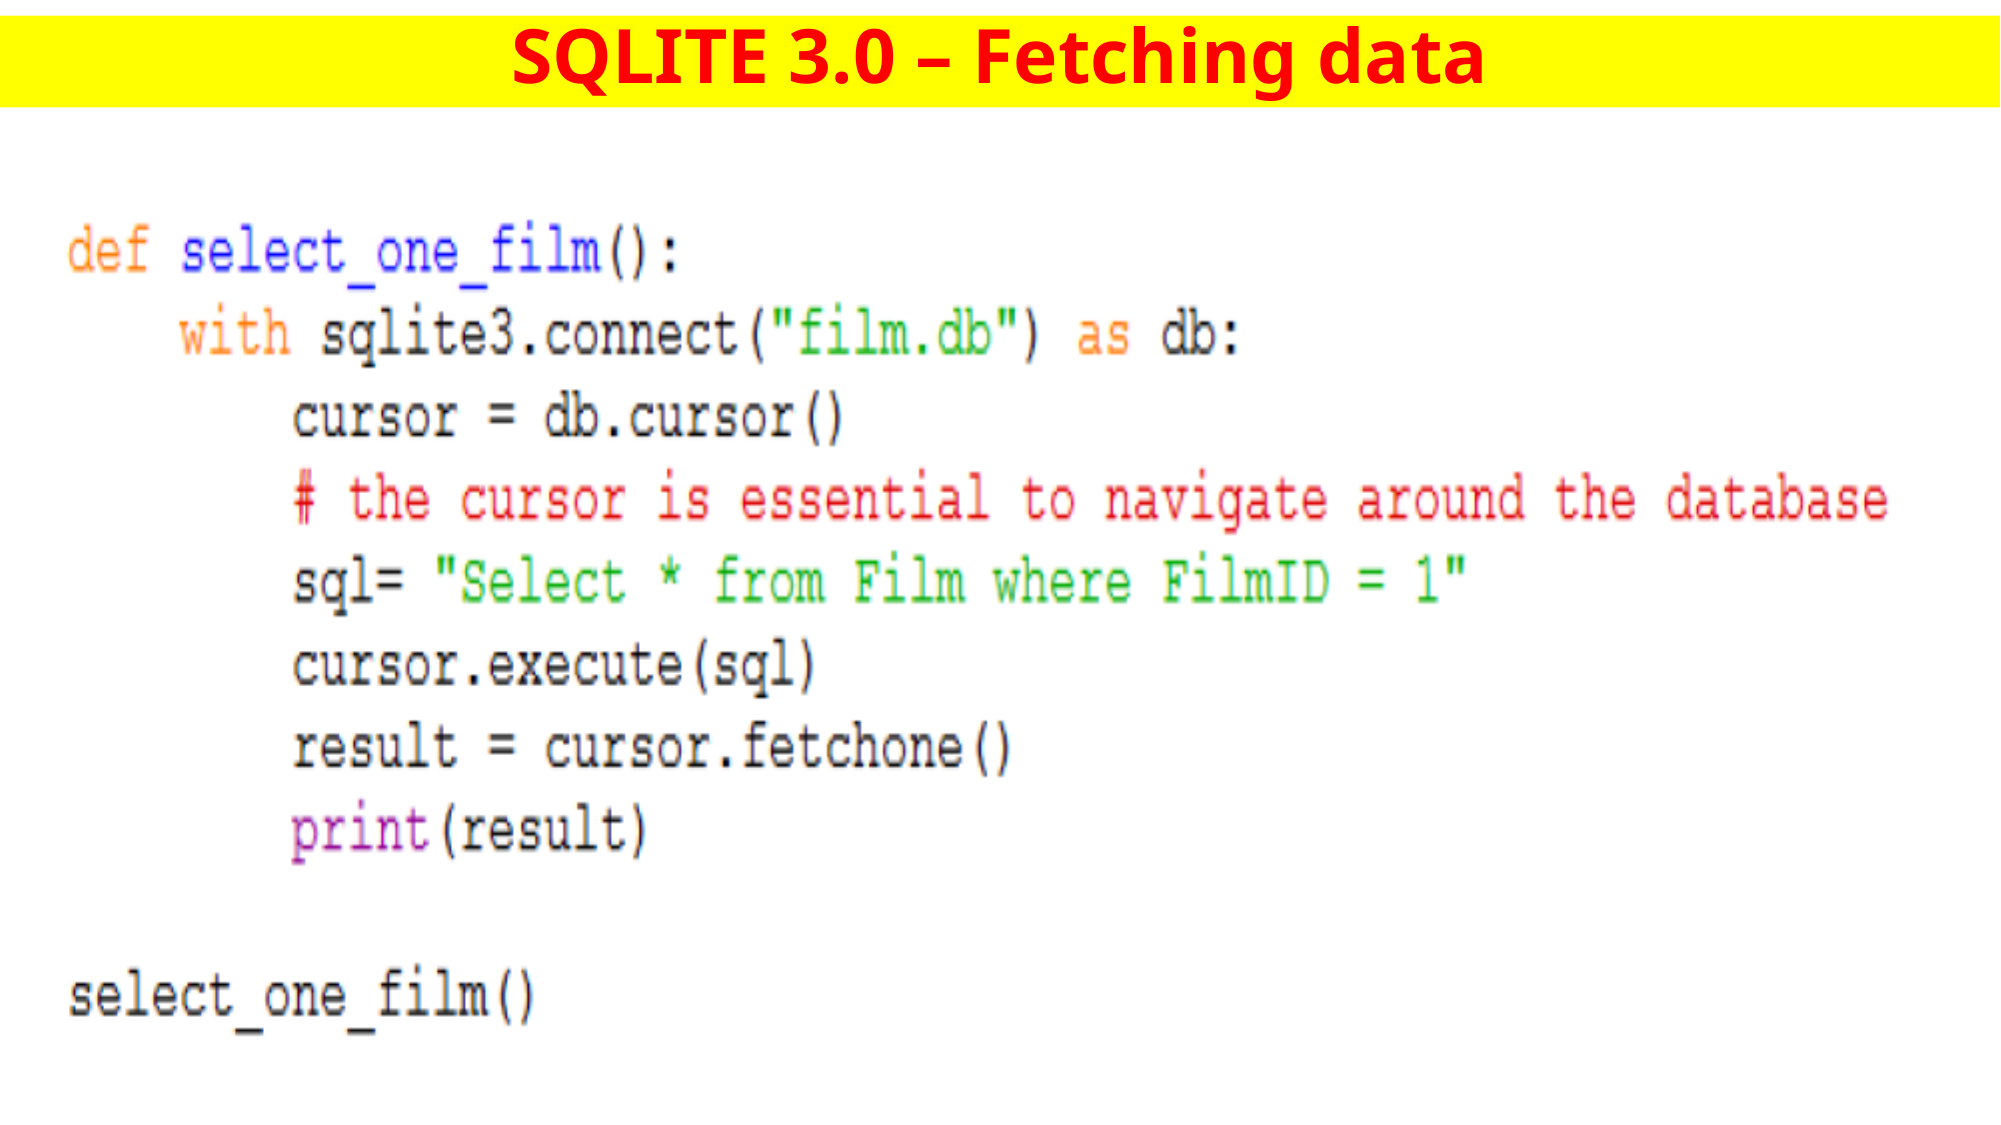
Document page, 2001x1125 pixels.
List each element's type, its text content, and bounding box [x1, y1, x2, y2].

title SQLITE 3.0 – Fetching data [0, 15, 2000, 108]
picture [0, 159, 1995, 1089]
